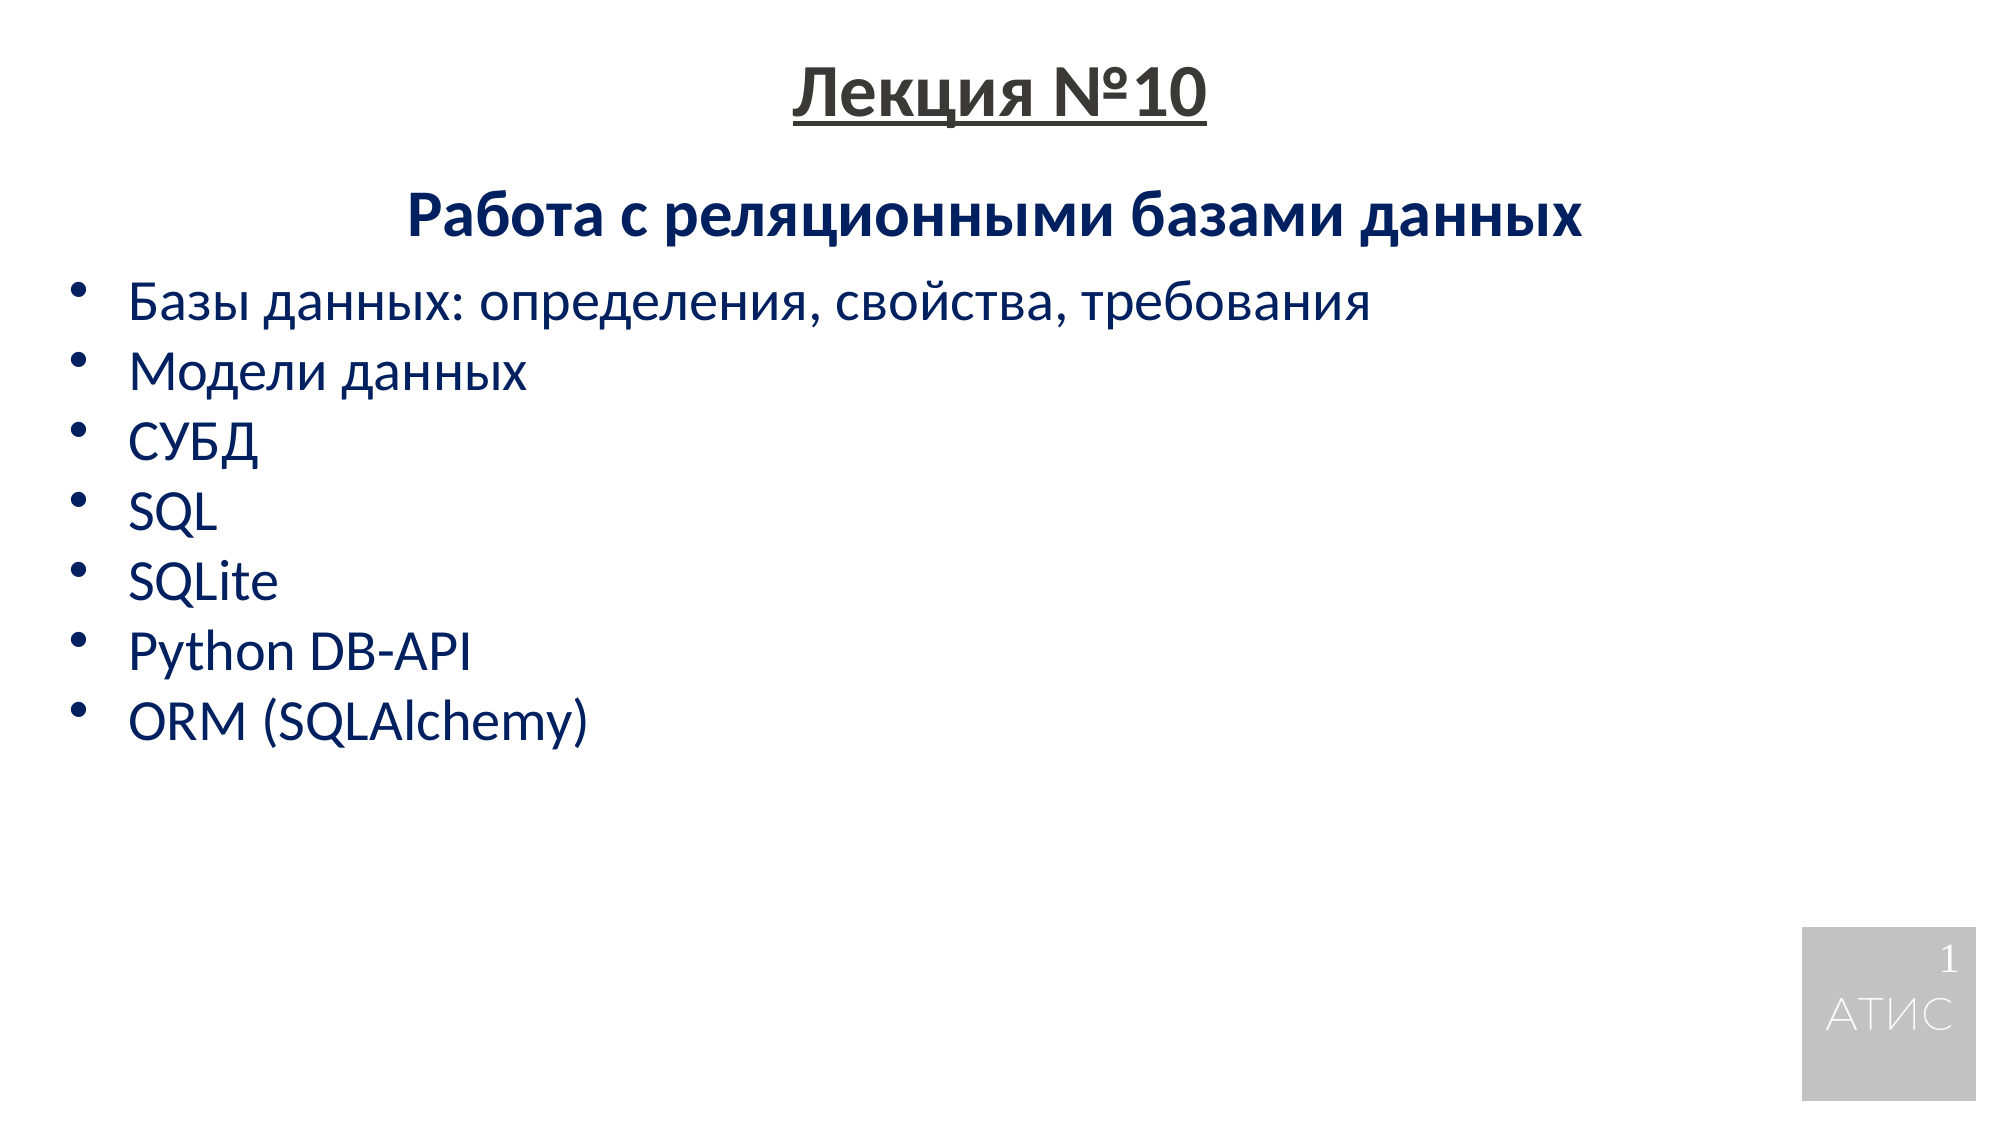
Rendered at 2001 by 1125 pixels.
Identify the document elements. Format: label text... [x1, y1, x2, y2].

text_box Работа с реляционными базами данных Базы данных: определения, свойства, требования Модели данных СУБД SQL SQLite Python DB-API ORM (SQLAlchemy) [54, 162, 1938, 1097]
picture [1802, 927, 1976, 1101]
title Лекция №10 [0, 34, 2000, 149]
